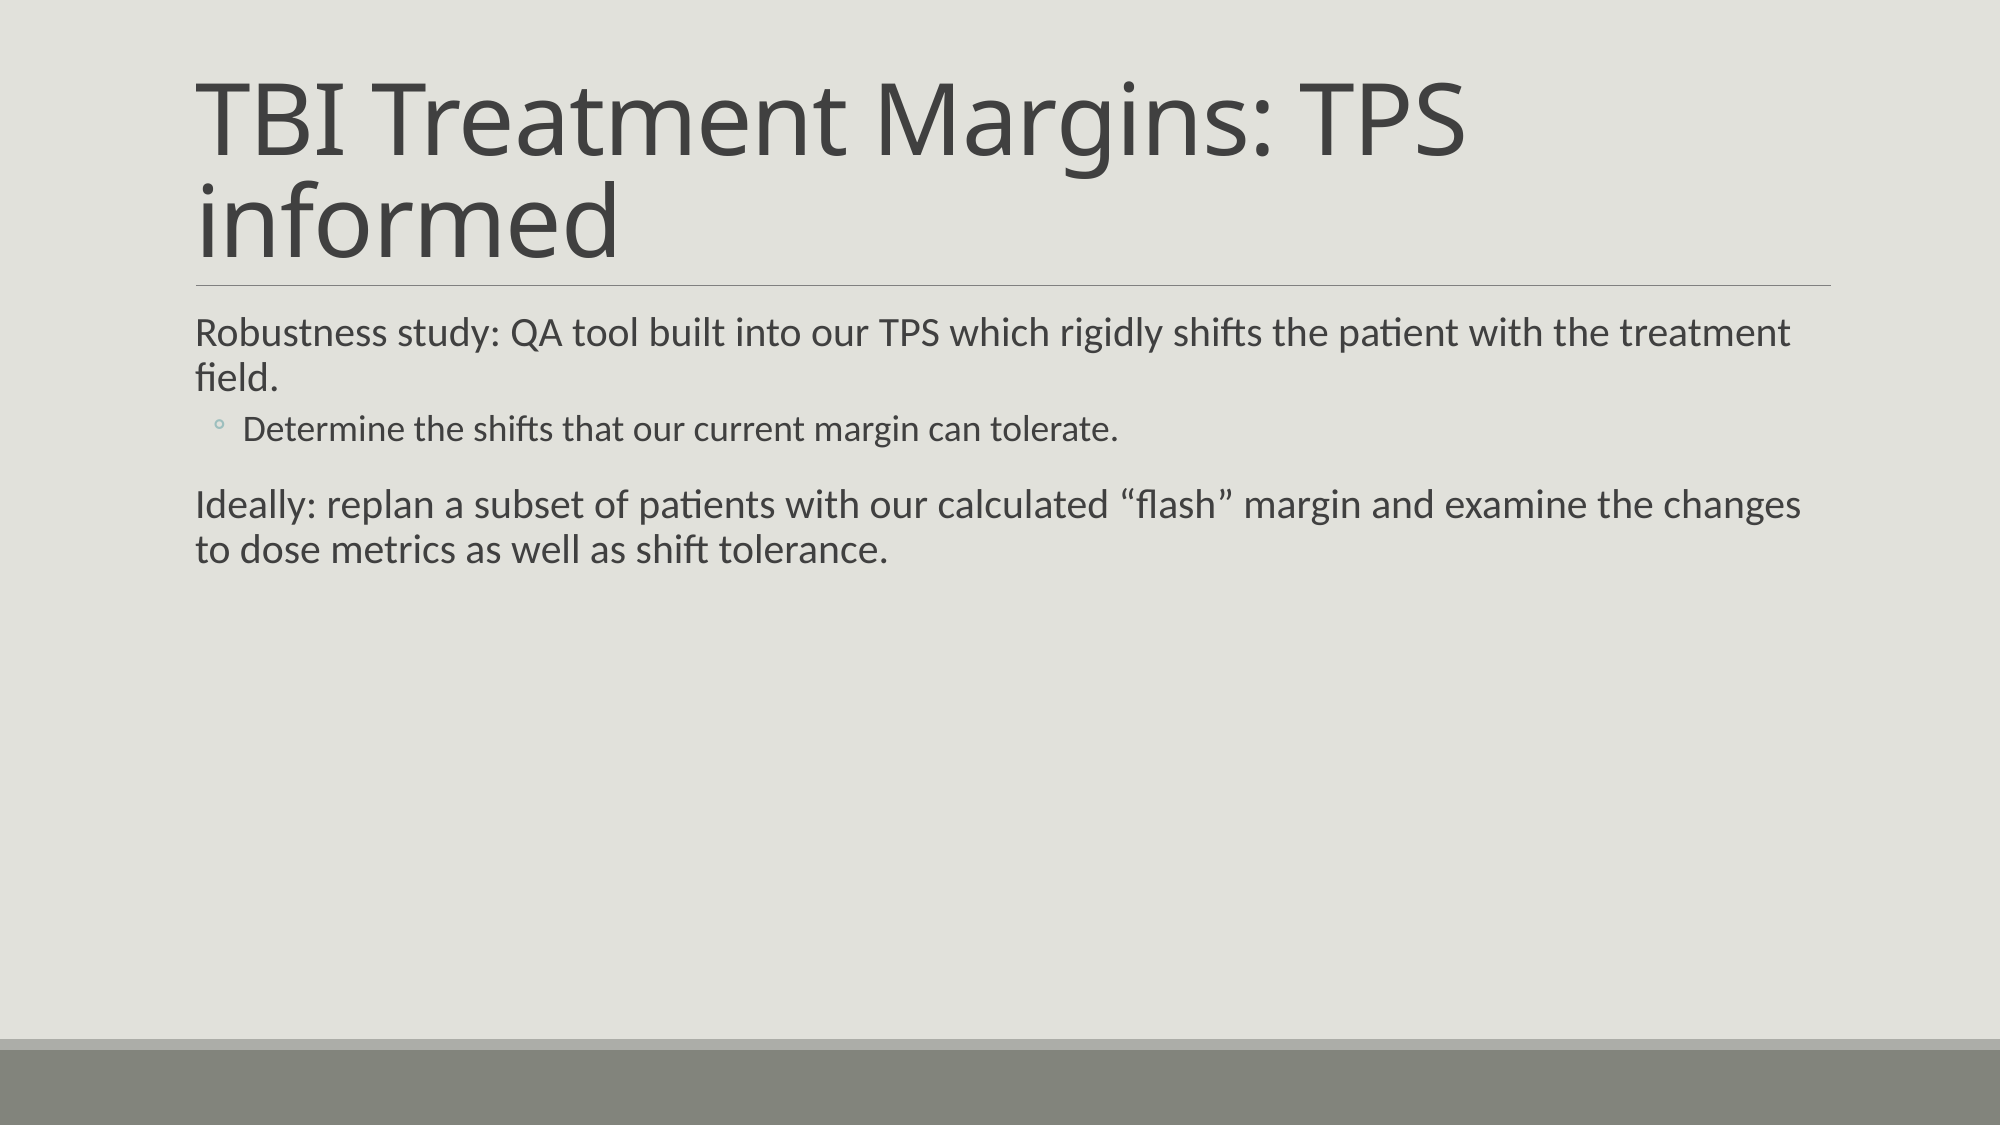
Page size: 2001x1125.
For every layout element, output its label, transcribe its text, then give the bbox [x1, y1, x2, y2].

title TBI Treatment Margins: TPS informed [180, 47, 1830, 285]
list Robustness study: QA tool built into our TPS which rigidly shifts the patient with the treatment field. Determine the shifts that our current margin can tolerate. Ideally: replan a subset of patients with our calculated “flash” margin and examine the changes to dose metrics as well as shift tolerance. [180, 302, 1830, 963]
